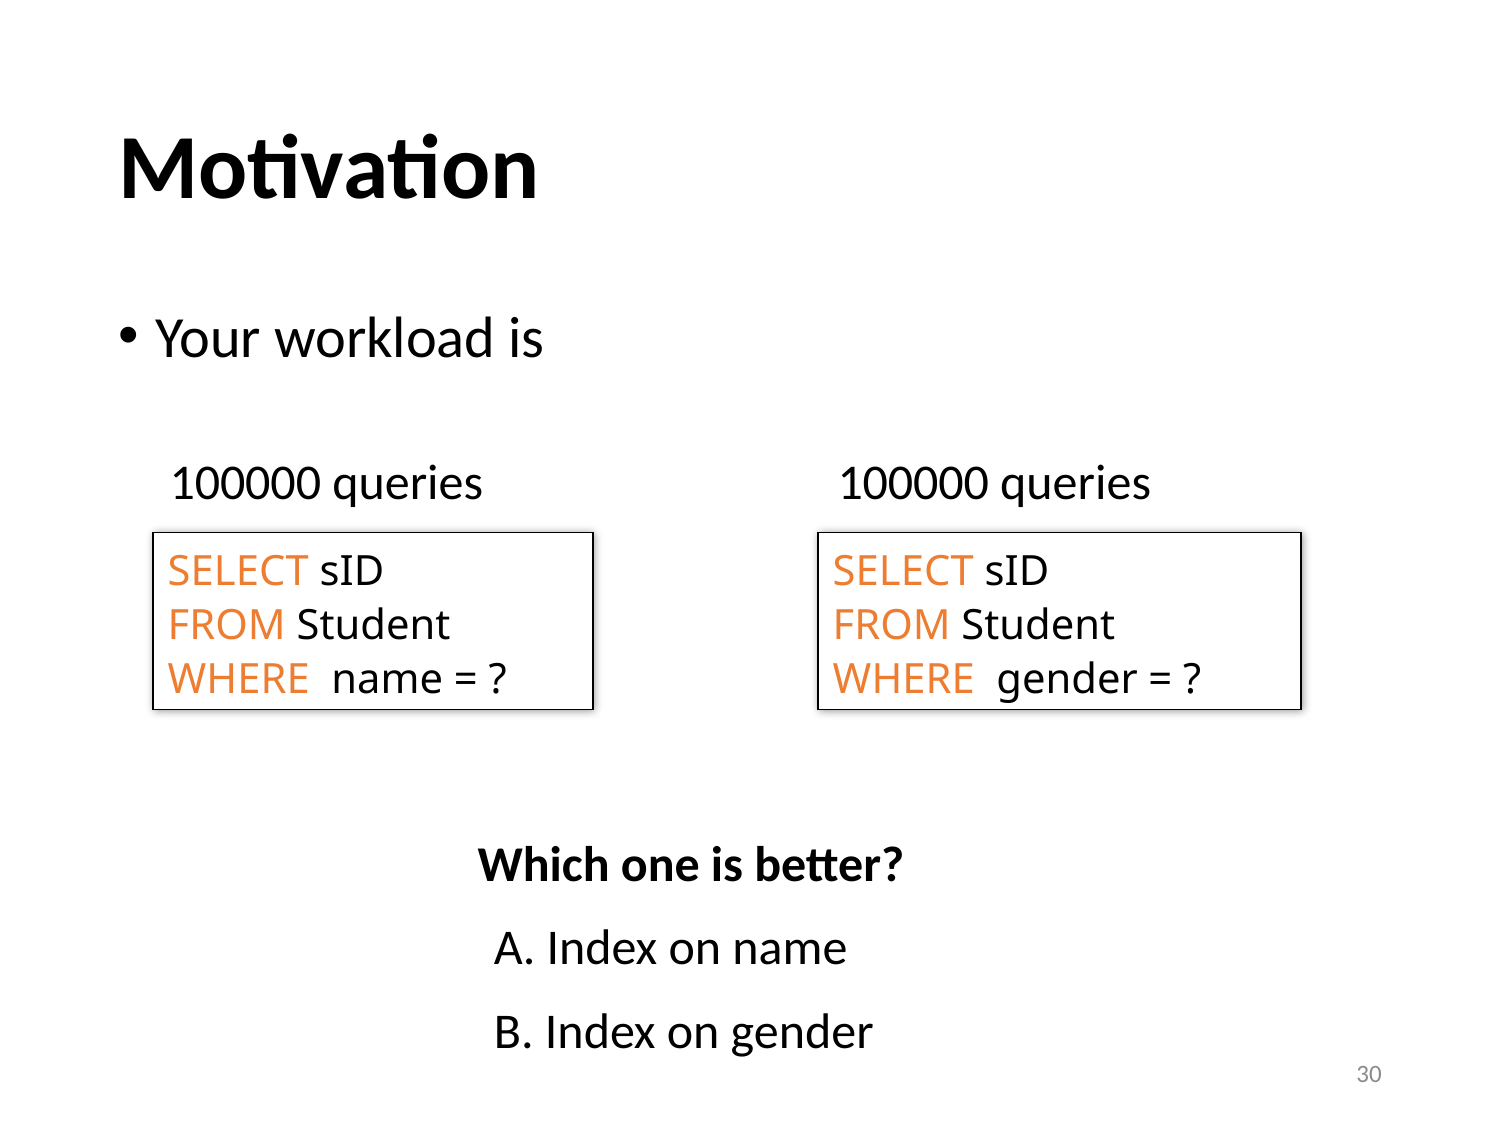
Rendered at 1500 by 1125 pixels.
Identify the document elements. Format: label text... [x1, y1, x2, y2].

text_box SELECT sID FROM Student WHERE gender = ? [817, 532, 1301, 710]
slide_number 30 [1059, 1042, 1397, 1103]
title Motivation [103, 59, 1397, 278]
text_box A. Index on name [478, 907, 863, 982]
text_box 100000 queries [154, 442, 499, 518]
text_box B. Index on gender [479, 990, 889, 1066]
text_box SELECT sID FROM Student WHERE name = ? [153, 532, 594, 710]
text_box 100000 queries [822, 441, 1167, 517]
list Your workload is [103, 299, 1397, 1014]
text_box Which one is better? [462, 823, 920, 899]
